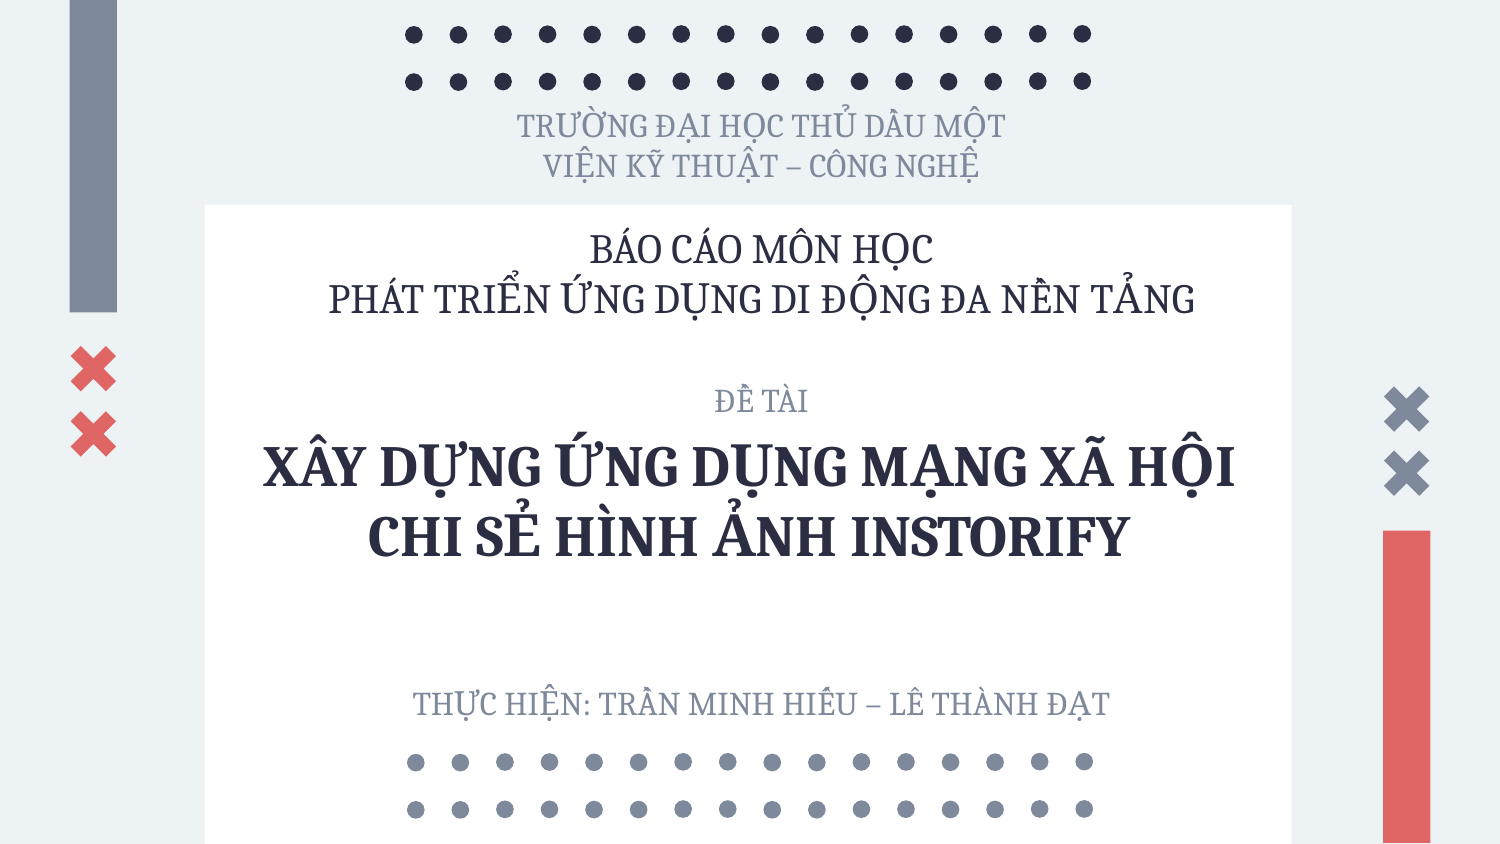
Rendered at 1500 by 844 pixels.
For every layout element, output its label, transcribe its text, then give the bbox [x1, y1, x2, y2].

title XÂY DỰNG ỨNG DỤNG MẠNG XÃ HỘI CHI SẺ HÌNH ẢNH INSTORIFY [236, 421, 1264, 584]
text_box BÁO CÁO MÔN HỌC PHÁT TRIỂN ỨNG DỤNG DI ĐỘNG ĐA NỀN TẢNG [283, 206, 1216, 265]
text_box ĐỀ TÀI [312, 363, 1188, 422]
subtitle TRƯỜNG ĐẠI HỌC THỦ DẦU MỘT VIỆN KỸ THUẬT – CÔNG NGHỆ [312, 89, 1188, 148]
text_box THỰC HIỆN: TRẦN MINH HIẾU – LÊ THÀNH ĐẠT [312, 667, 1188, 726]
